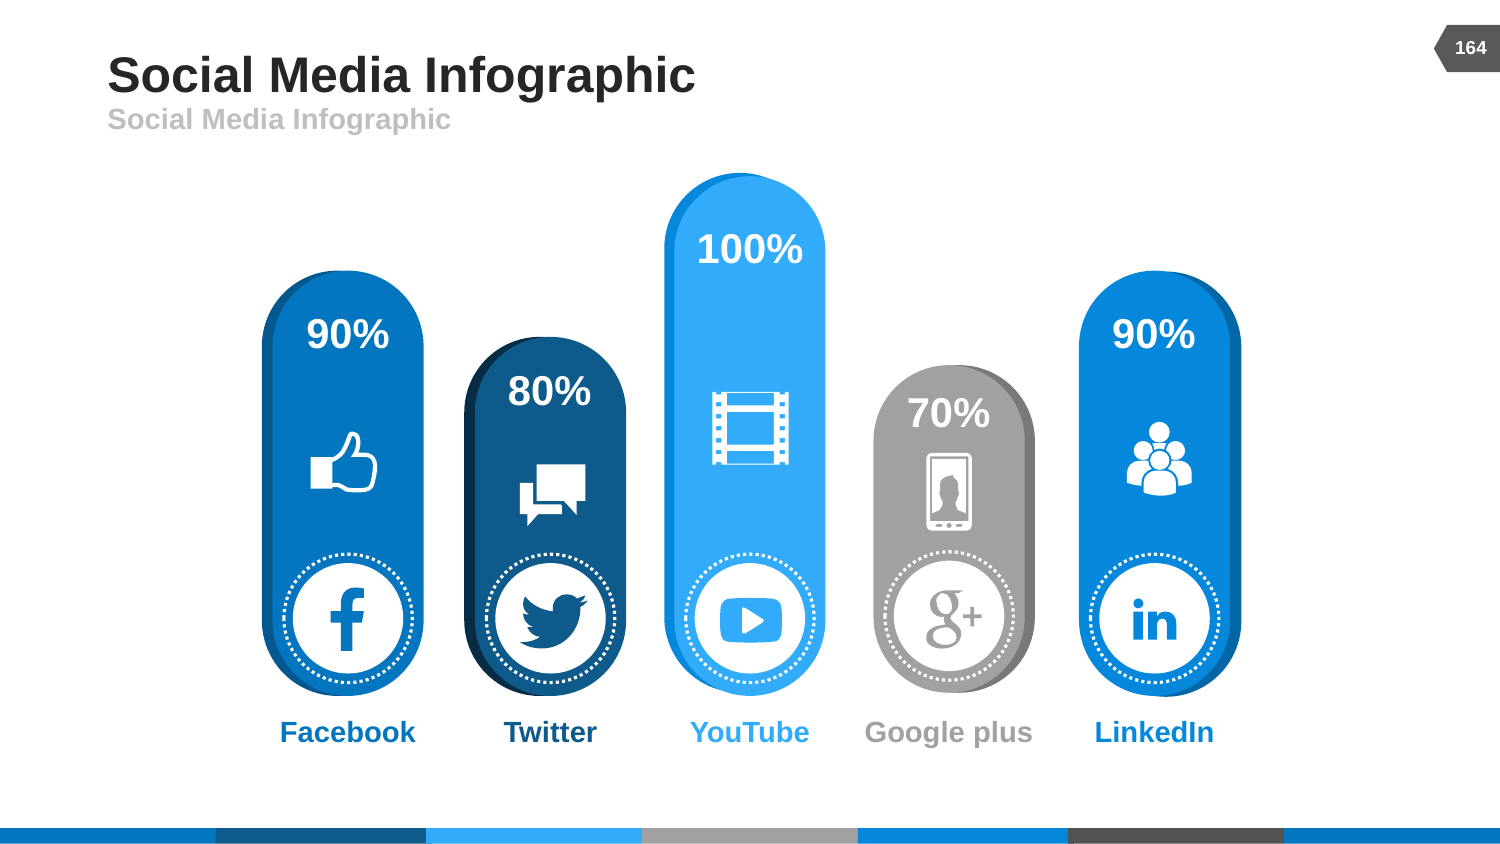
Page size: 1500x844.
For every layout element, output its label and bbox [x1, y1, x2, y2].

text_box [662, 170, 828, 699]
text_box [1079, 705, 1230, 756]
text_box [675, 705, 825, 756]
text_box [265, 705, 431, 756]
text_box [849, 705, 1049, 756]
text_box [1076, 268, 1244, 699]
text_box [871, 363, 1037, 695]
list [107, 101, 783, 135]
text_box [488, 705, 613, 756]
text_box [462, 334, 629, 699]
slide_number [1439, 24, 1500, 70]
text_box [259, 268, 426, 699]
title [107, 43, 1033, 102]
